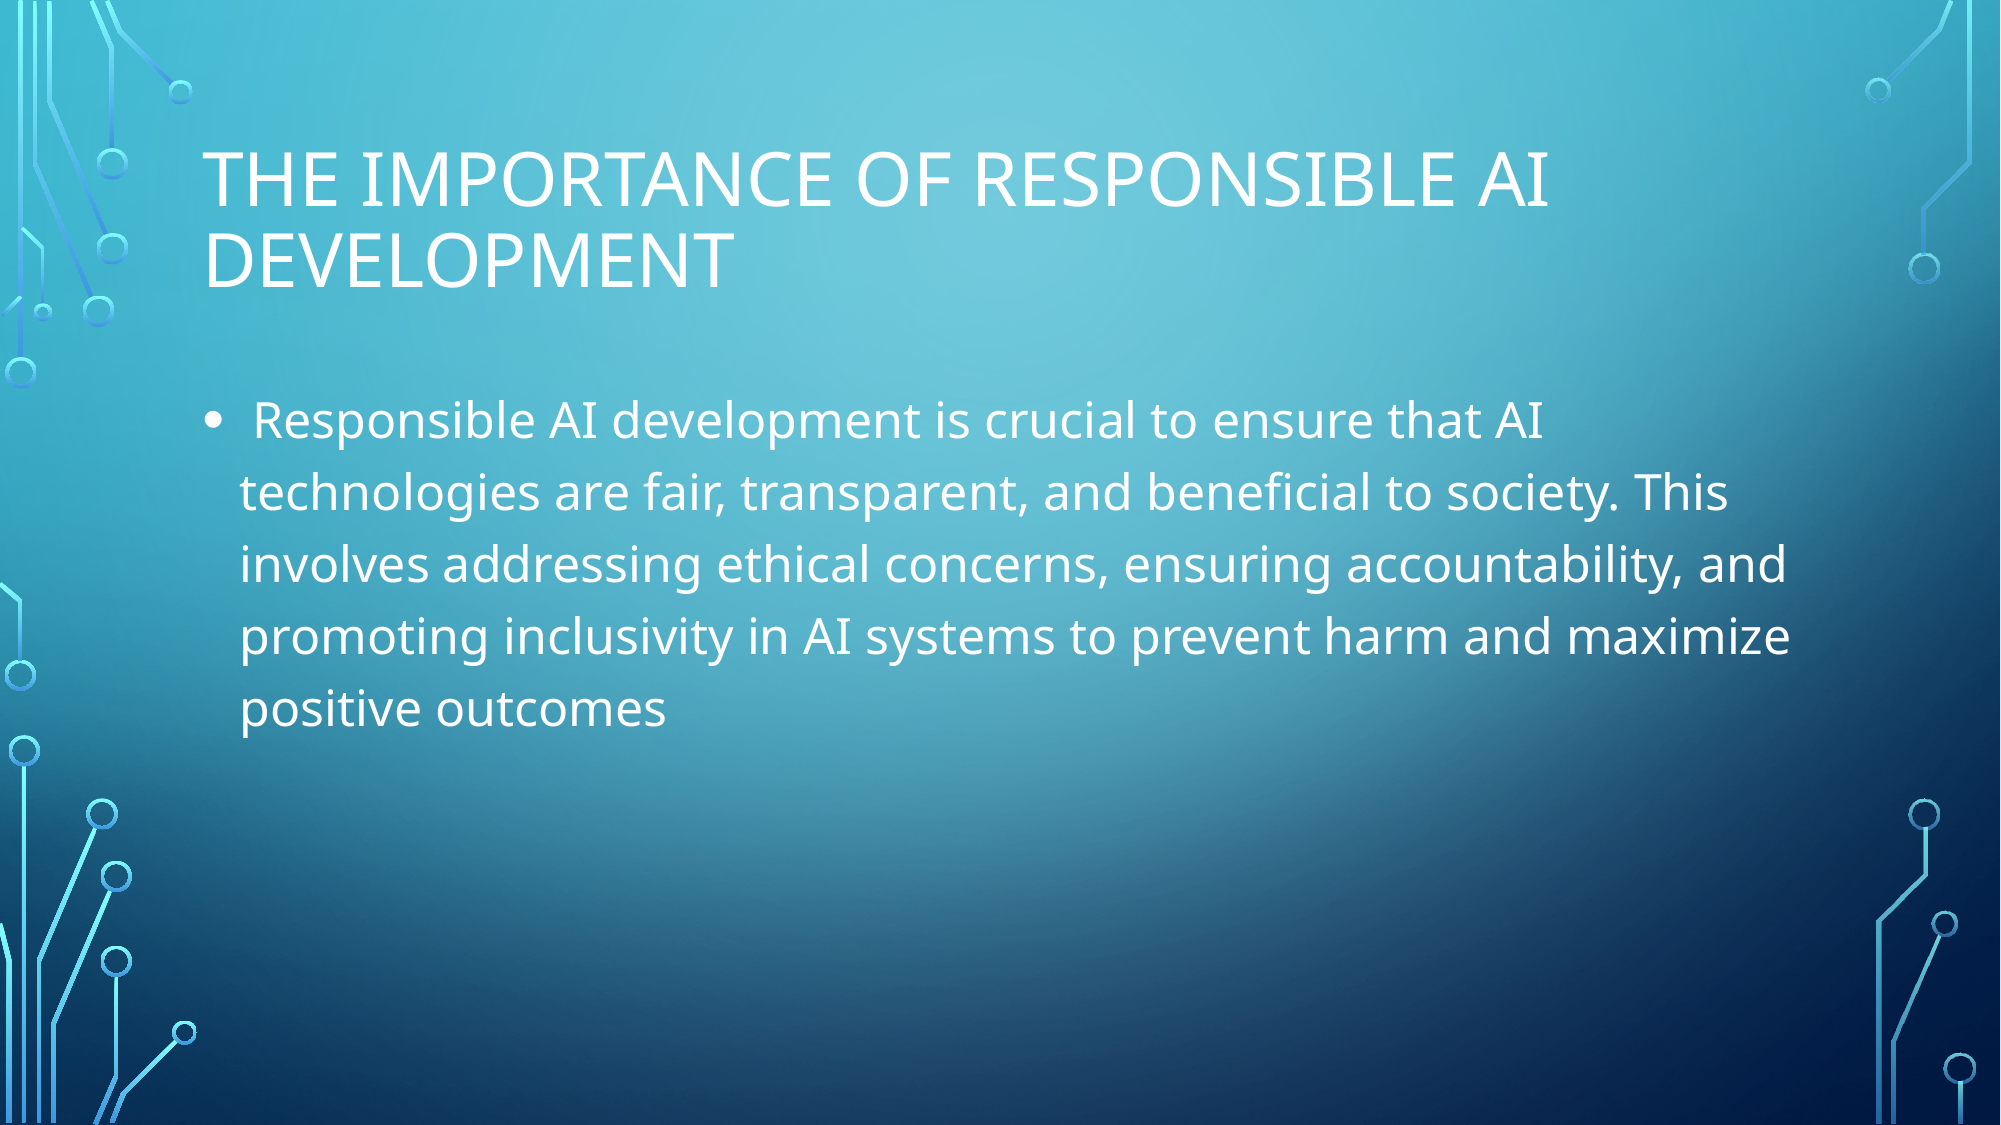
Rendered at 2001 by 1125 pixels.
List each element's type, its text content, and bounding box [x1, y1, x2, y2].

title The importance of responsible AI development [187, 101, 1813, 344]
list Responsible AI development is crucial to ensure that AI technologies are fair, transparent, and beneficial to society. This involves addressing ethical concerns, ensuring accountability, and promoting inclusivity in AI systems to prevent harm and maximize positive outcomes [187, 369, 1813, 950]
